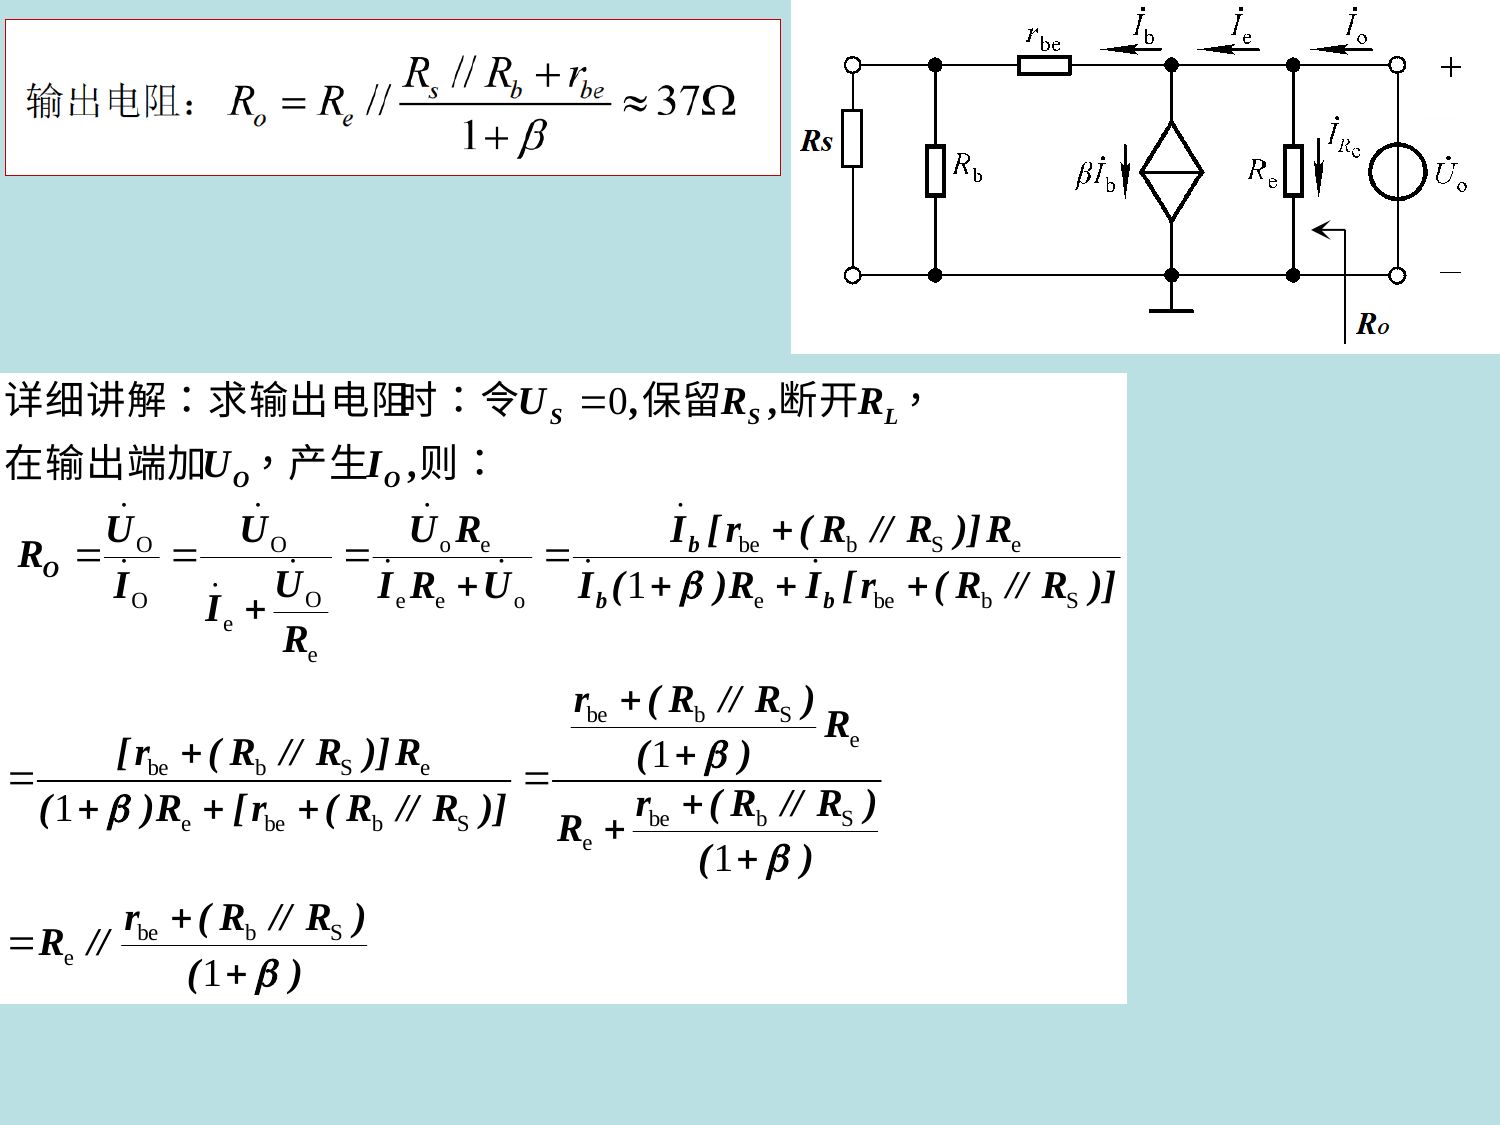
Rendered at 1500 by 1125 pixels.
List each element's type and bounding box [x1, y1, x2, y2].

picture [5, 18, 781, 176]
text_box [0, 373, 1127, 1005]
text_box [791, 0, 1500, 354]
